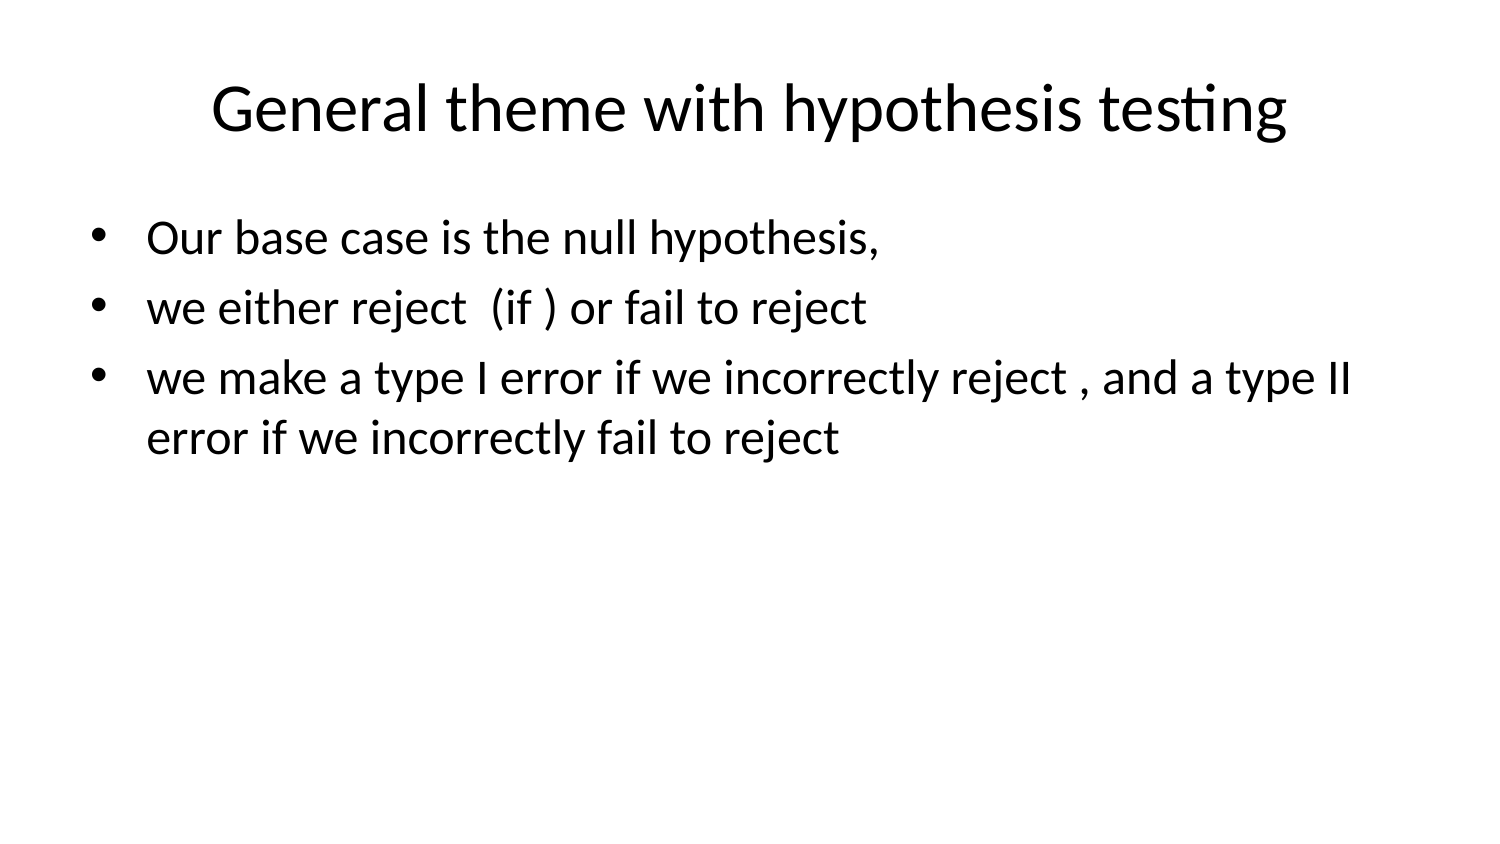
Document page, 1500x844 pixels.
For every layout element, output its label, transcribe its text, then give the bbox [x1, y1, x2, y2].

title General theme with hypothesis testing [75, 33, 1425, 175]
